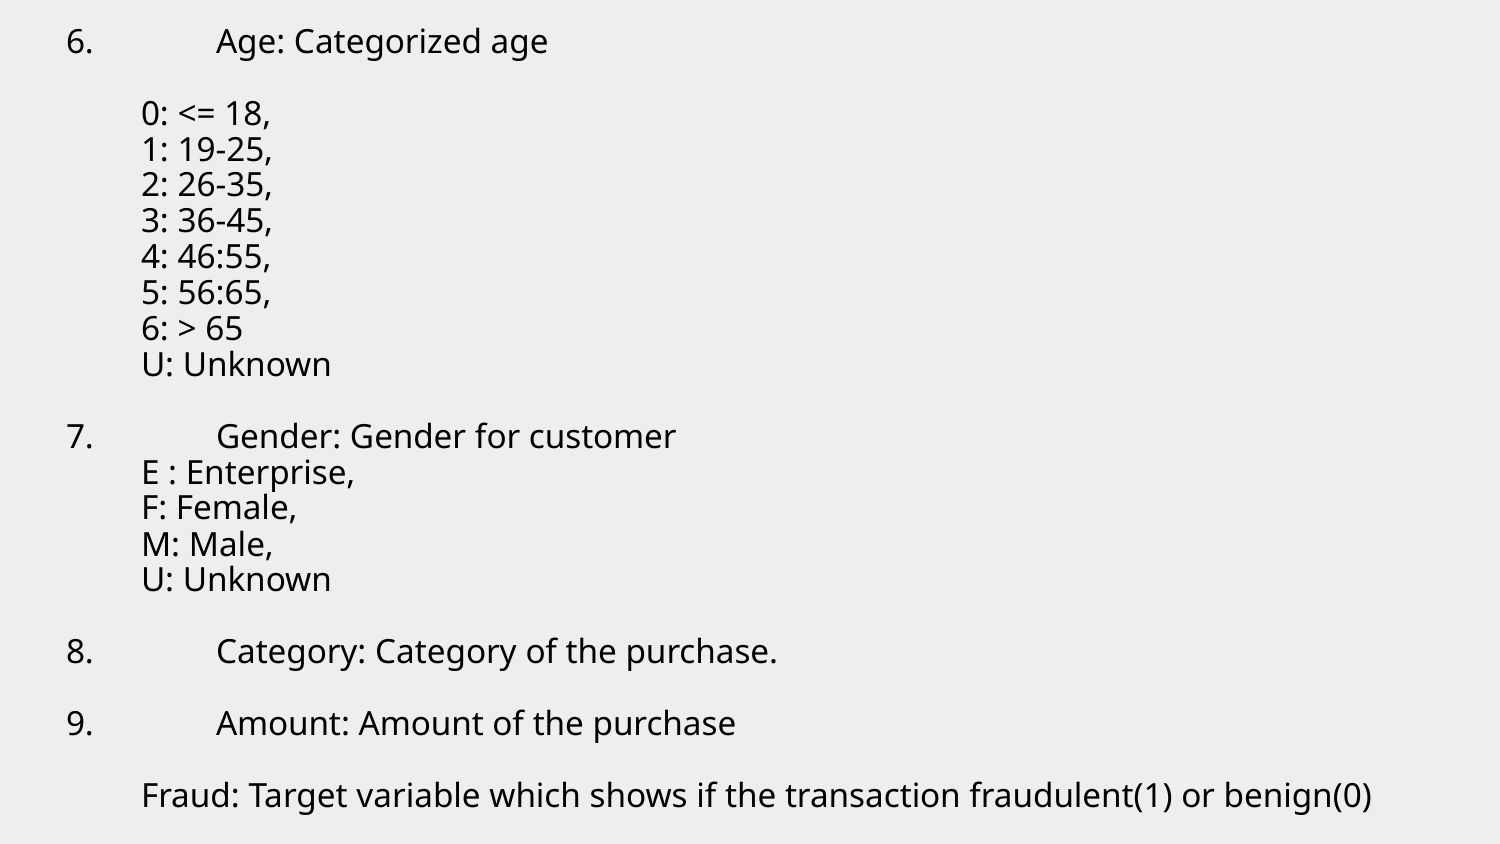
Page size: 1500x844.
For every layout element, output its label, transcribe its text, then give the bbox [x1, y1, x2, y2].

list 6. Age: Categorized age 0: <= 18, 1: 19-25, 2: 26-35, 3: 36-45, 4: 46:55, 5: 56:65, 6: > 65 U: Unknown 7. Gender: Gender for customer E : Enterprise, F: Female, M: Male, U: Unknown 8. Category: Category of the purchase. 9. Amount: Amount of the purchase Fraud: Target variable which shows if the transaction fraudulent(1) or benign(0) [51, 9, 1449, 844]
